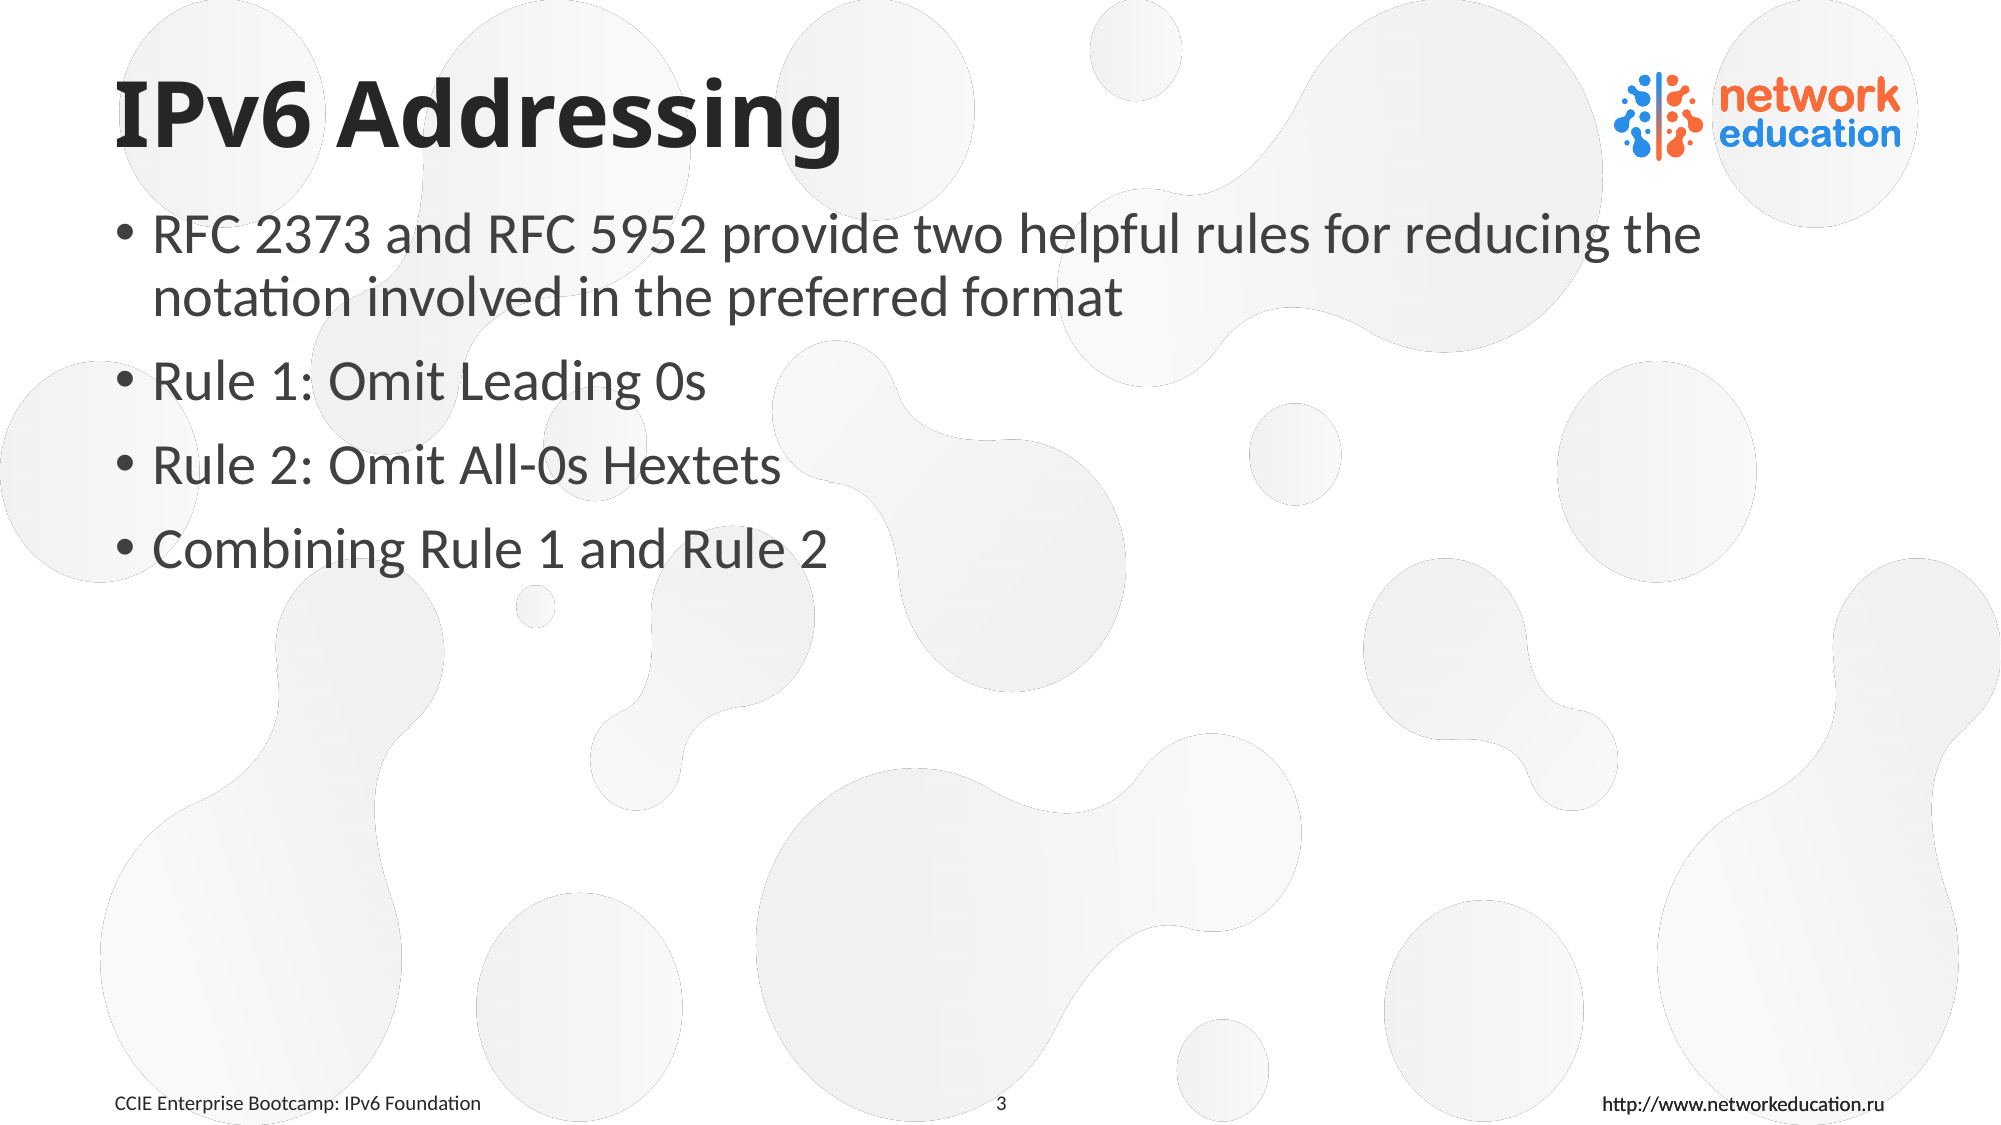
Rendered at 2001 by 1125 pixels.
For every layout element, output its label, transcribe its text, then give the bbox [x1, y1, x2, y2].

title IPv6 Addressing [99, 60, 1900, 167]
list RFC 2373 and RFC 5952 provide two helpful rules for reducing the notation involved in the preferred format Rule 1: Omit Leading 0s Rule 2: Omit All-0s Hextets Combining Rule 1 and Rule 2 [99, 196, 1900, 1035]
picture [0, 0, 2001, 1125]
footer CCIE Enterprise Bootcamp: IPv6 Foundation [100, 1082, 776, 1125]
